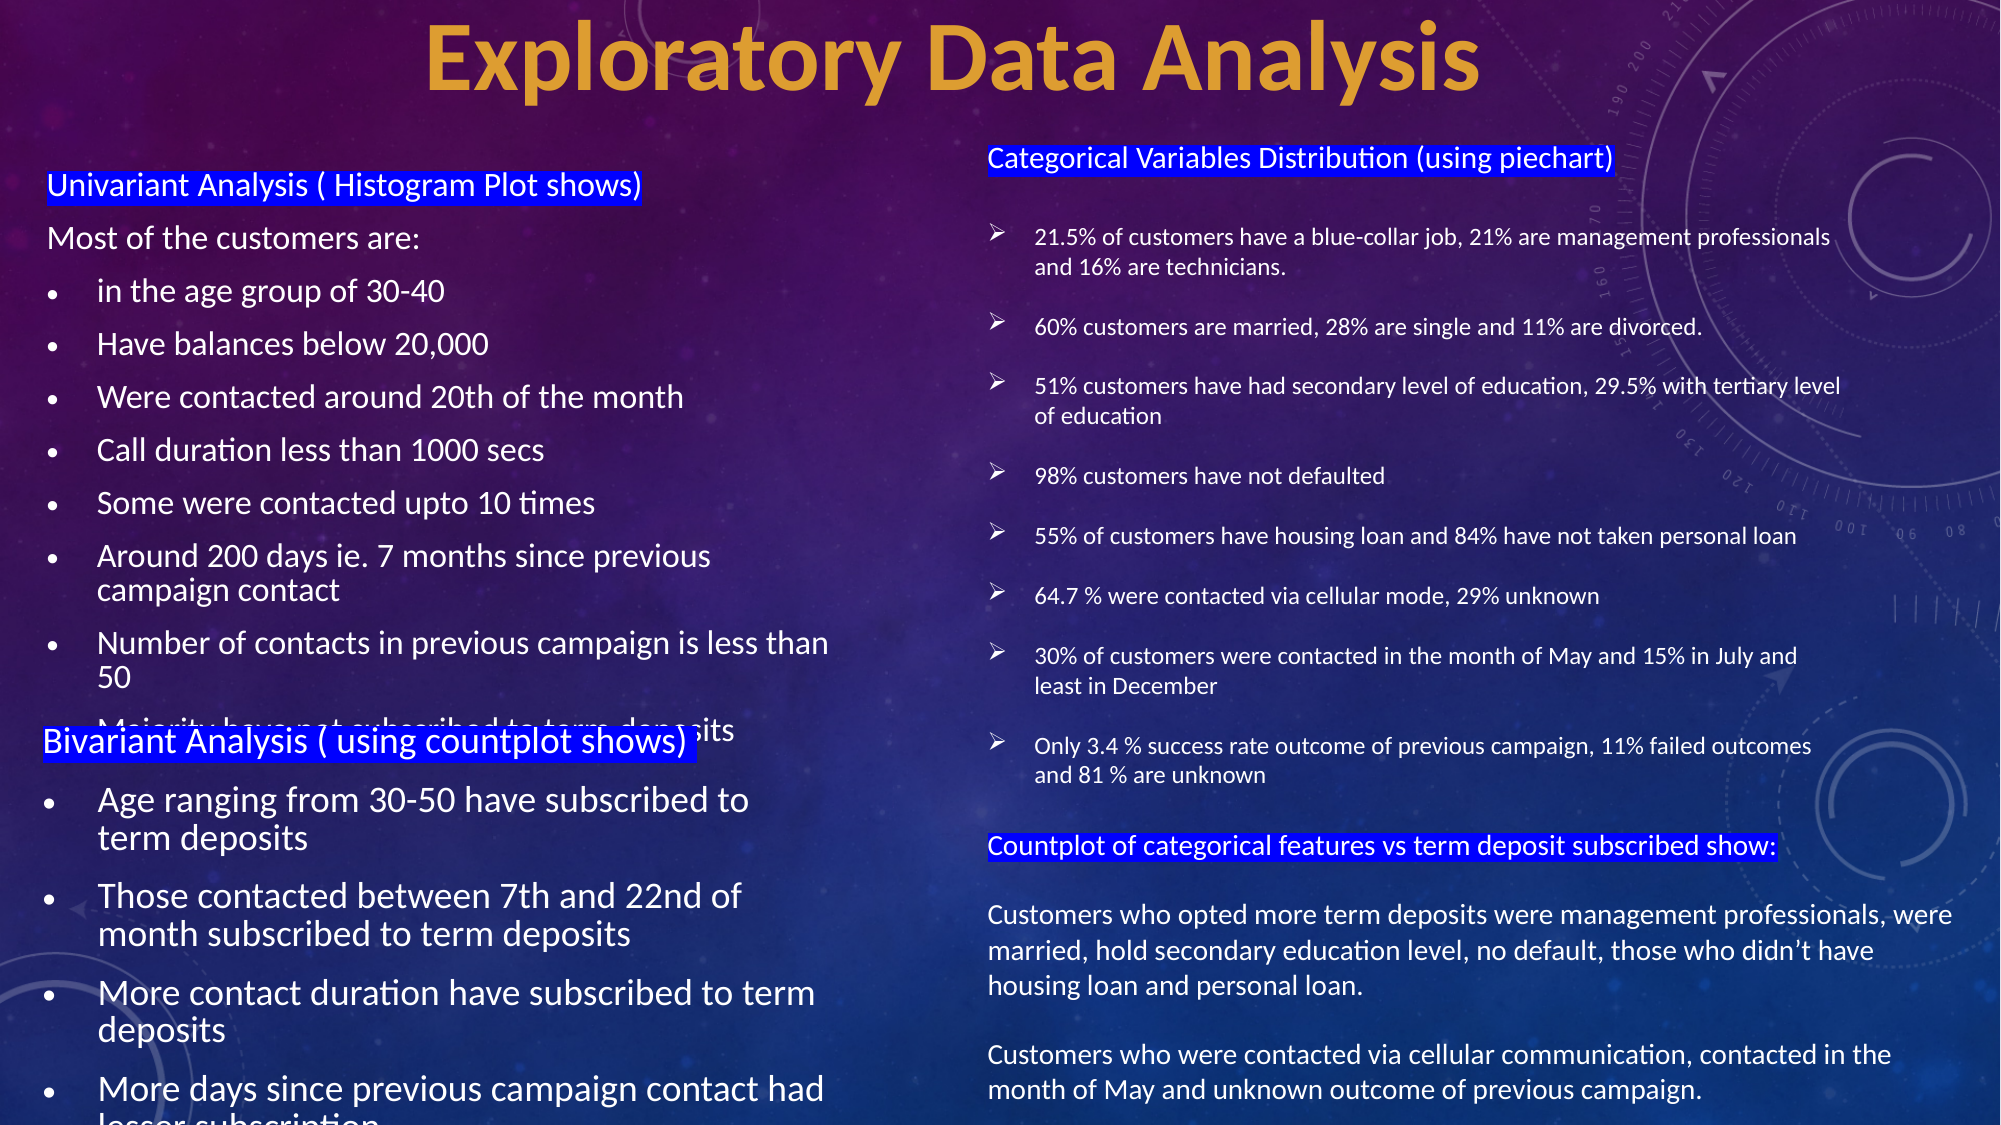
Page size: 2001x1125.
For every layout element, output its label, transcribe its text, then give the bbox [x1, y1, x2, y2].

text_box Exploratory Data Analysis [409, 0, 1498, 119]
list Bivariant Analysis ( using countplot shows) Age ranging from 30-50 have subscribed to term deposits Those contacted between 7th and 22nd of month subscribed to term deposits More contact duration have subscribed to term deposits More days since previous campaign contact had lesser subscription [27, 707, 847, 1125]
text_box Countplot of categorical features vs term deposit subscribed show: Customers who opted more term deposits were management professionals, were married, hold secondary education level, no default, those who didn’t have housing loan and personal loan. Customers who were contacted via cellular communication, contacted in the month of May and unknown outcome of previous campaign. [972, 818, 1973, 1113]
list Univariant Analysis ( Histogram Plot shows) Most of the customers are: in the age group of 30-40 Have balances below 20,000 Were contacted around 20th of the month Call duration less than 1000 secs Some were contacted upto 10 times Around 200 days ie. 7 months since previous campaign contact Number of contacts in previous campaign is less than 50 Majority have not subscribed to term deposits [31, 161, 852, 760]
text_box Categorical Variables Distribution (using piechart) 21.5% of customers have a blue-collar job, 21% are management professionals and 16% are technicians. 60% customers are married, 28% are single and 11% are divorced. 51% customers have had secondary level of education, 29.5% with tertiary level of education 98% customers have not defaulted 55% of customers have housing loan and 84% have not taken personal loan 64.7 % were contacted via cellular mode, 29% unknown 30% of customers were contacted in the month of May and 15% in July and least in December Only 3.4 % success rate outcome of previous campaign, 11% failed outcomes and 81 % are unknown [972, 130, 1867, 818]
picture [0, 0, 2001, 1125]
